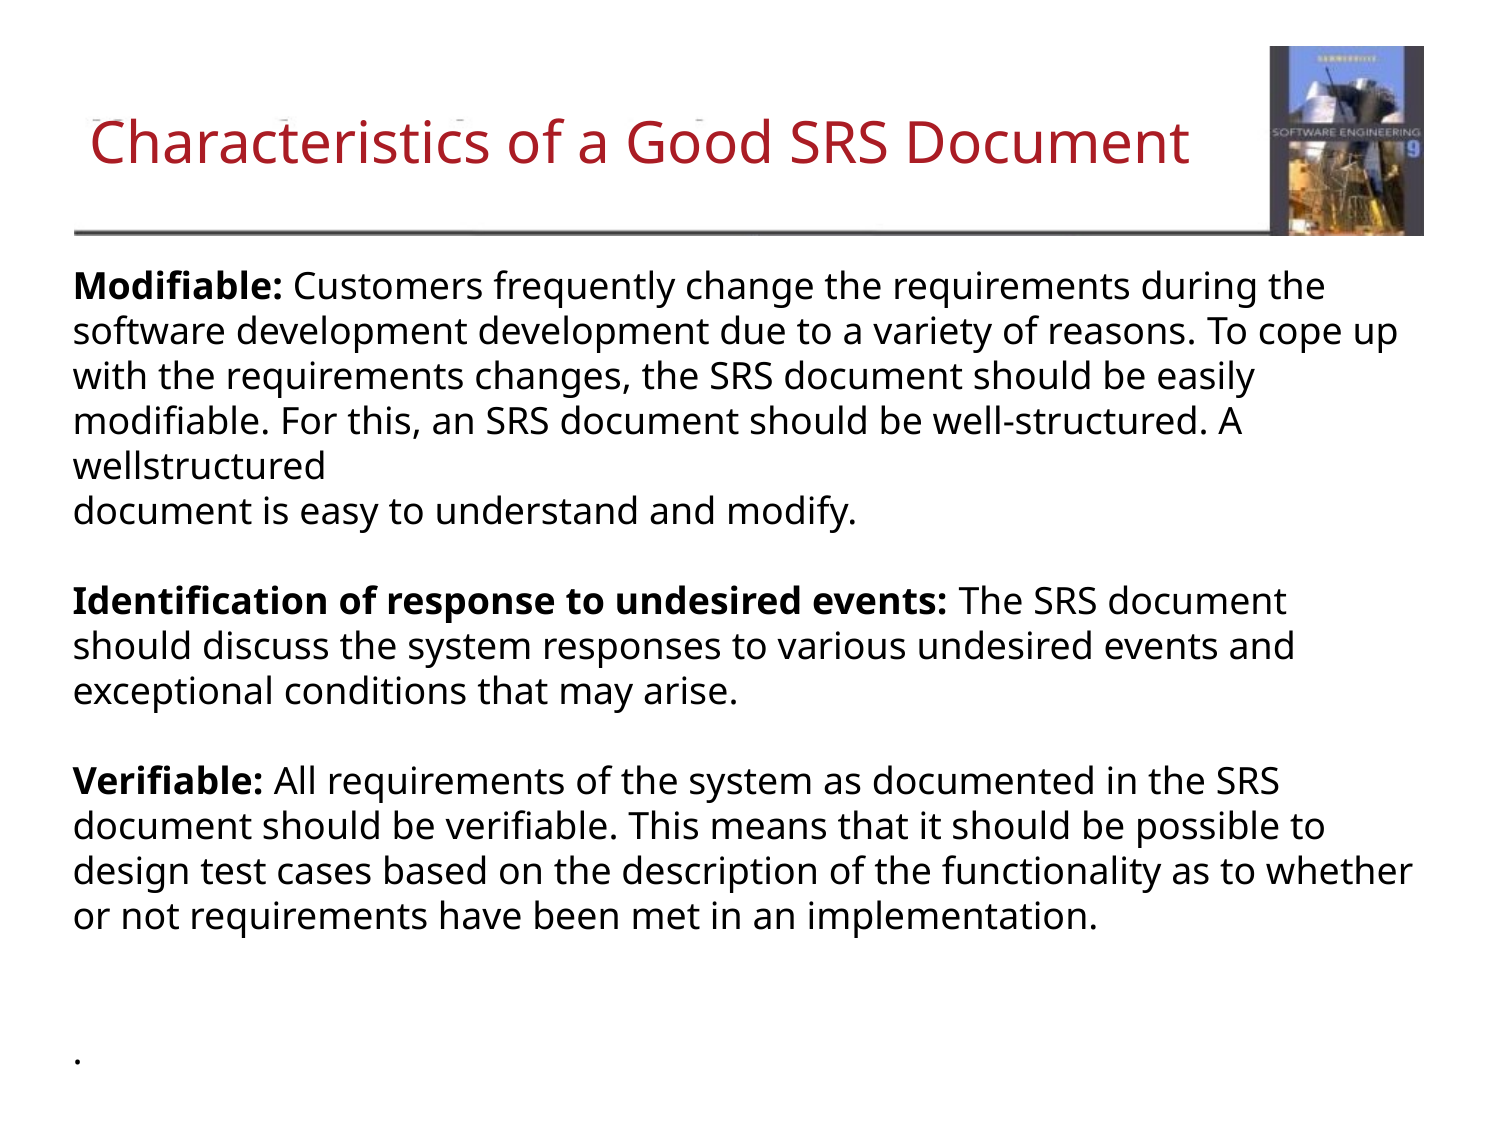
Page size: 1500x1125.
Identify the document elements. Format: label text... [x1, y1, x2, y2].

text_box Modifiable: Customers frequently change the requirements during the software development development due to a variety of reasons. To cope up with the requirements changes, the SRS document should be easily modifiable. For this, an SRS document should be well-structured. A wellstructured document is easy to understand and modify. Identification of response to undesired events: The SRS document should discuss the system responses to various undesired events and exceptional conditions that may arise. Verifiable: All requirements of the system as documented in the SRS document should be verifiable. This means that it should be possible to design test cases based on the description of the functionality as to whether or not requirements have been met in an implementation. . [57, 254, 1441, 1080]
title Characteristics of a Good SRS Document [40, 71, 1211, 294]
picture [74, 46, 1425, 237]
